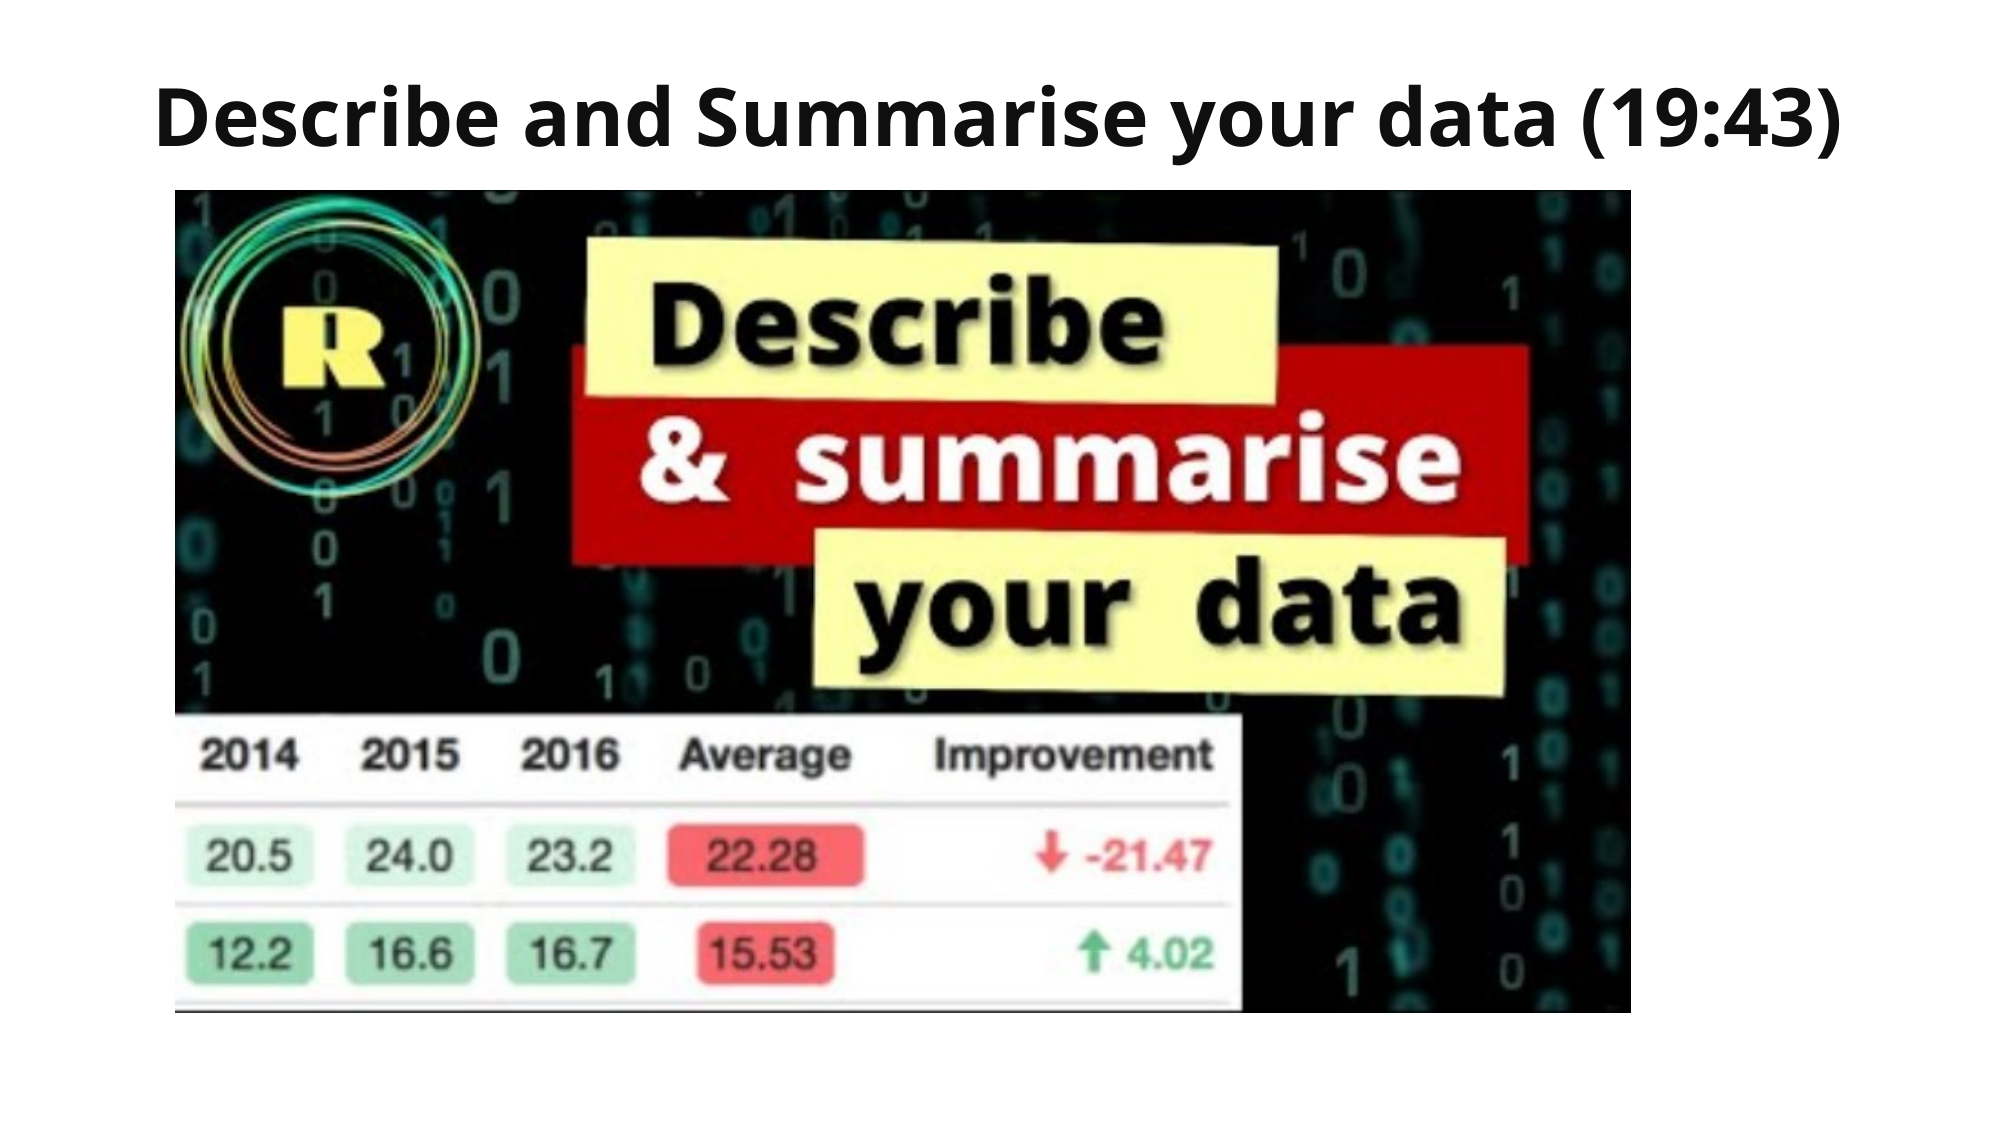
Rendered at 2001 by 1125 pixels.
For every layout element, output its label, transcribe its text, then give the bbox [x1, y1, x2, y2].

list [173, 189, 1632, 1014]
title Describe and Summarise your data (19:43) [137, 59, 1863, 278]
